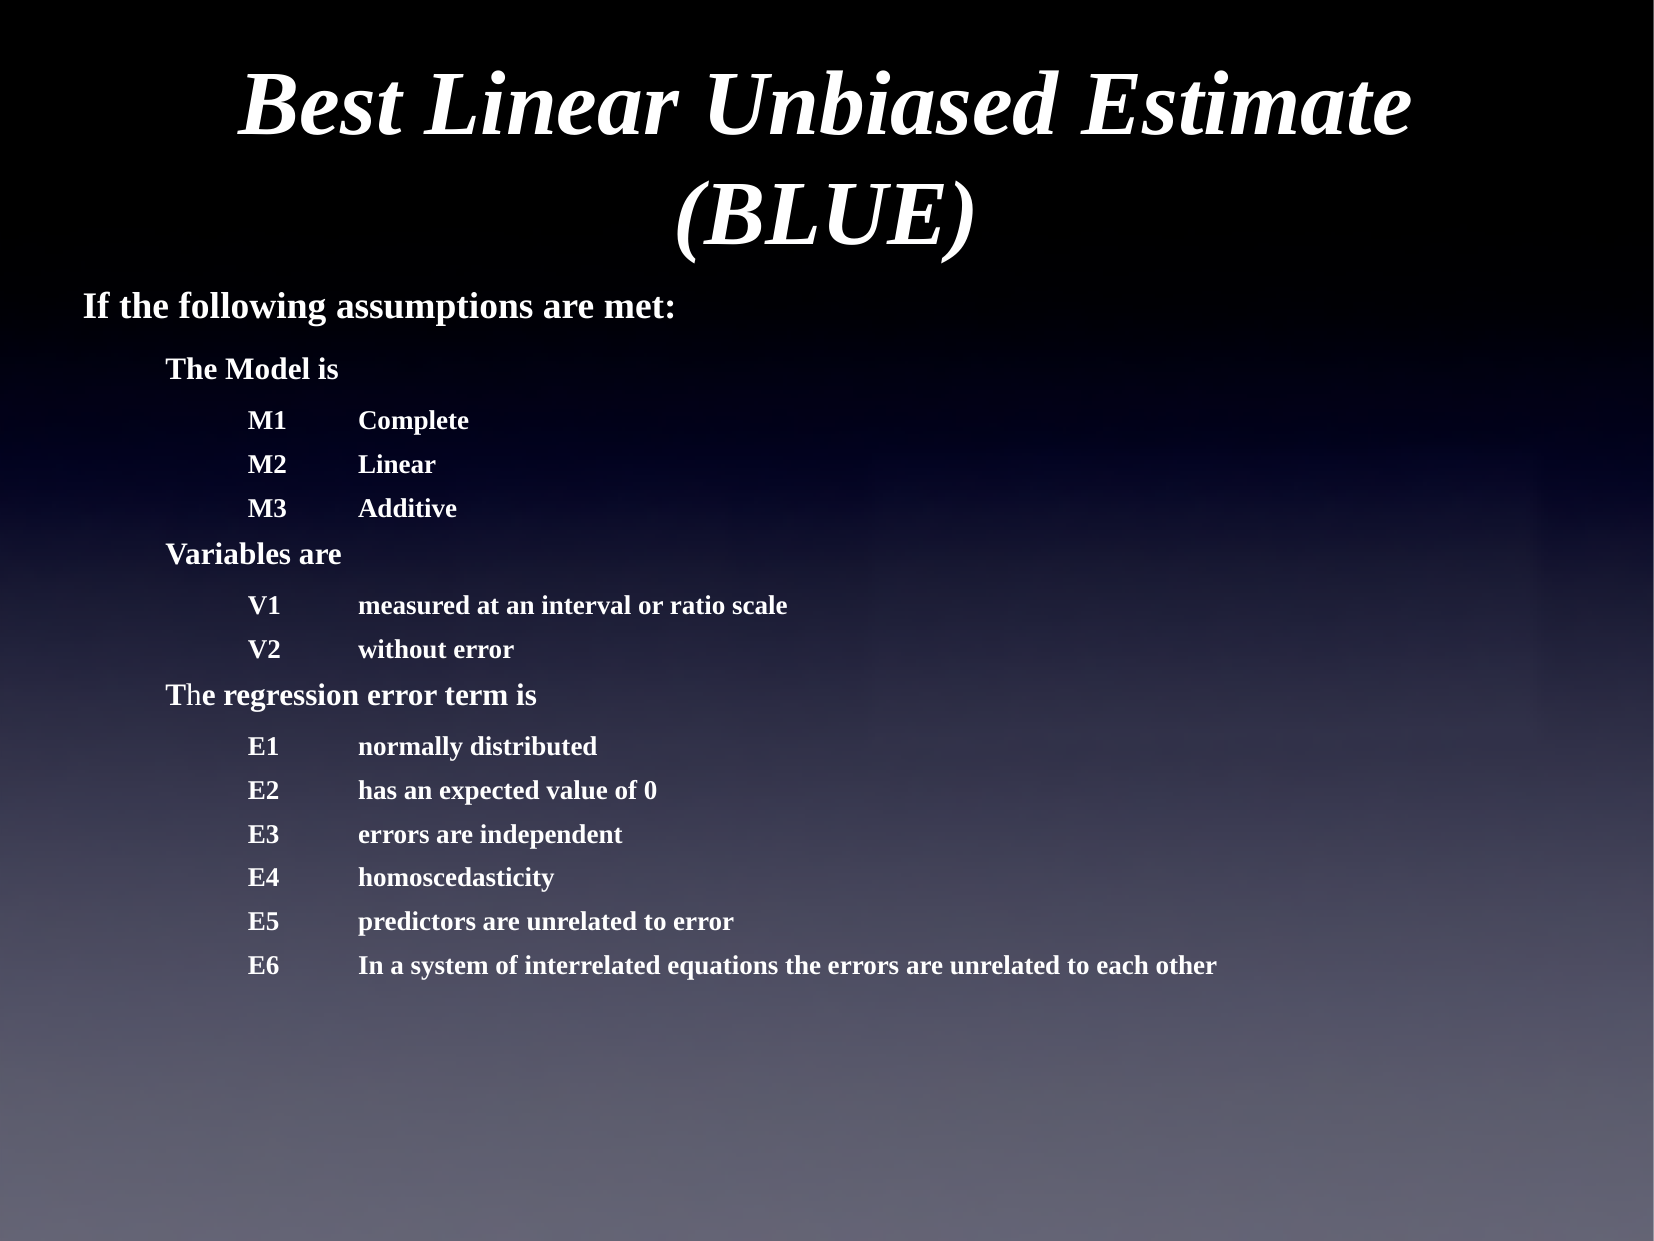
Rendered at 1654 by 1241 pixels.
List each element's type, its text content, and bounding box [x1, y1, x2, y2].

picture [0, 0, 1654, 1241]
title Best Linear Unbiased Estimate (BLUE) [82, 49, 1571, 257]
list If the following assumptions are met: The Model is M1 Complete M2 Linear M3 Additive Variables are V1 measured at an interval or ratio scale V2 without error The regression error term is E1 normally distributed E2 has an expected value of 0 E3 errors are independent E4 homoscedasticity E5 predictors are unrelated to error E6 In a system of interrelated equations the errors are unrelated to each other [82, 290, 1571, 1010]
